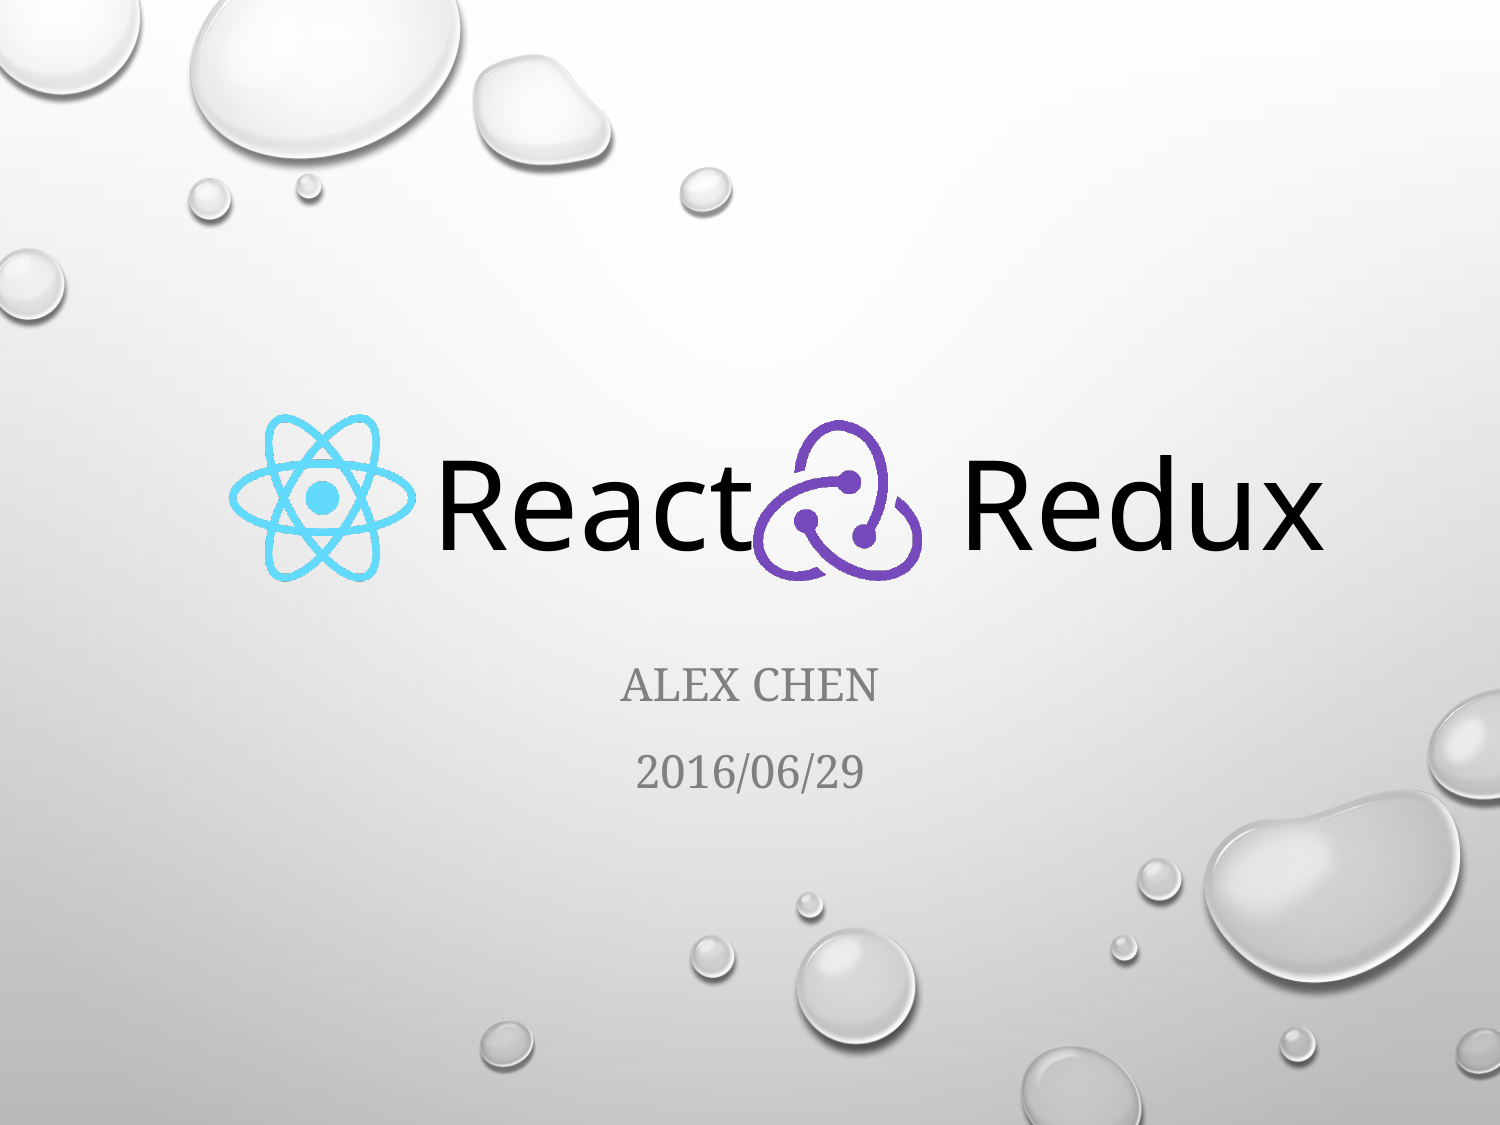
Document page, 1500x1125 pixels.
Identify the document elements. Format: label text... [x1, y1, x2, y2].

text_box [749, 417, 1500, 585]
picture [0, 0, 1500, 1125]
subtitle Alex Chen 2016/06/29 [215, 637, 1285, 863]
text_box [215, 394, 1008, 609]
